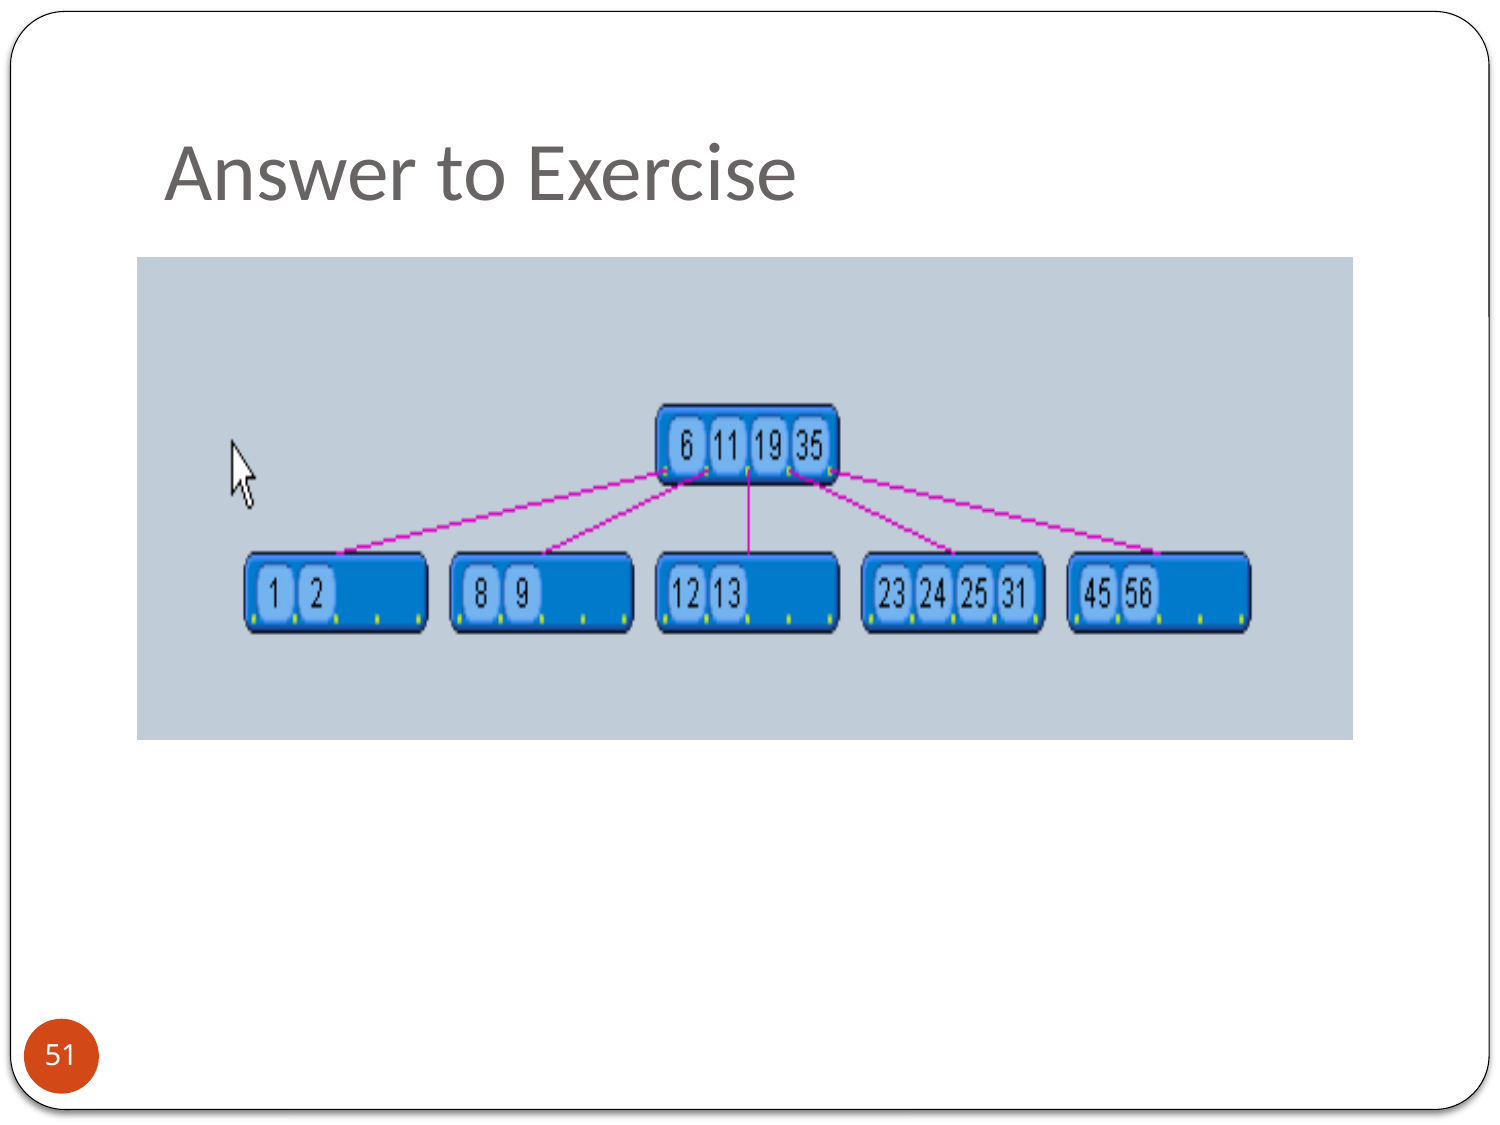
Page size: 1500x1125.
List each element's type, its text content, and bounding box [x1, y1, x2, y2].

title Answer to Exercise [150, 45, 1425, 233]
picture [137, 257, 1353, 741]
slide_number 51 [23, 1018, 99, 1094]
